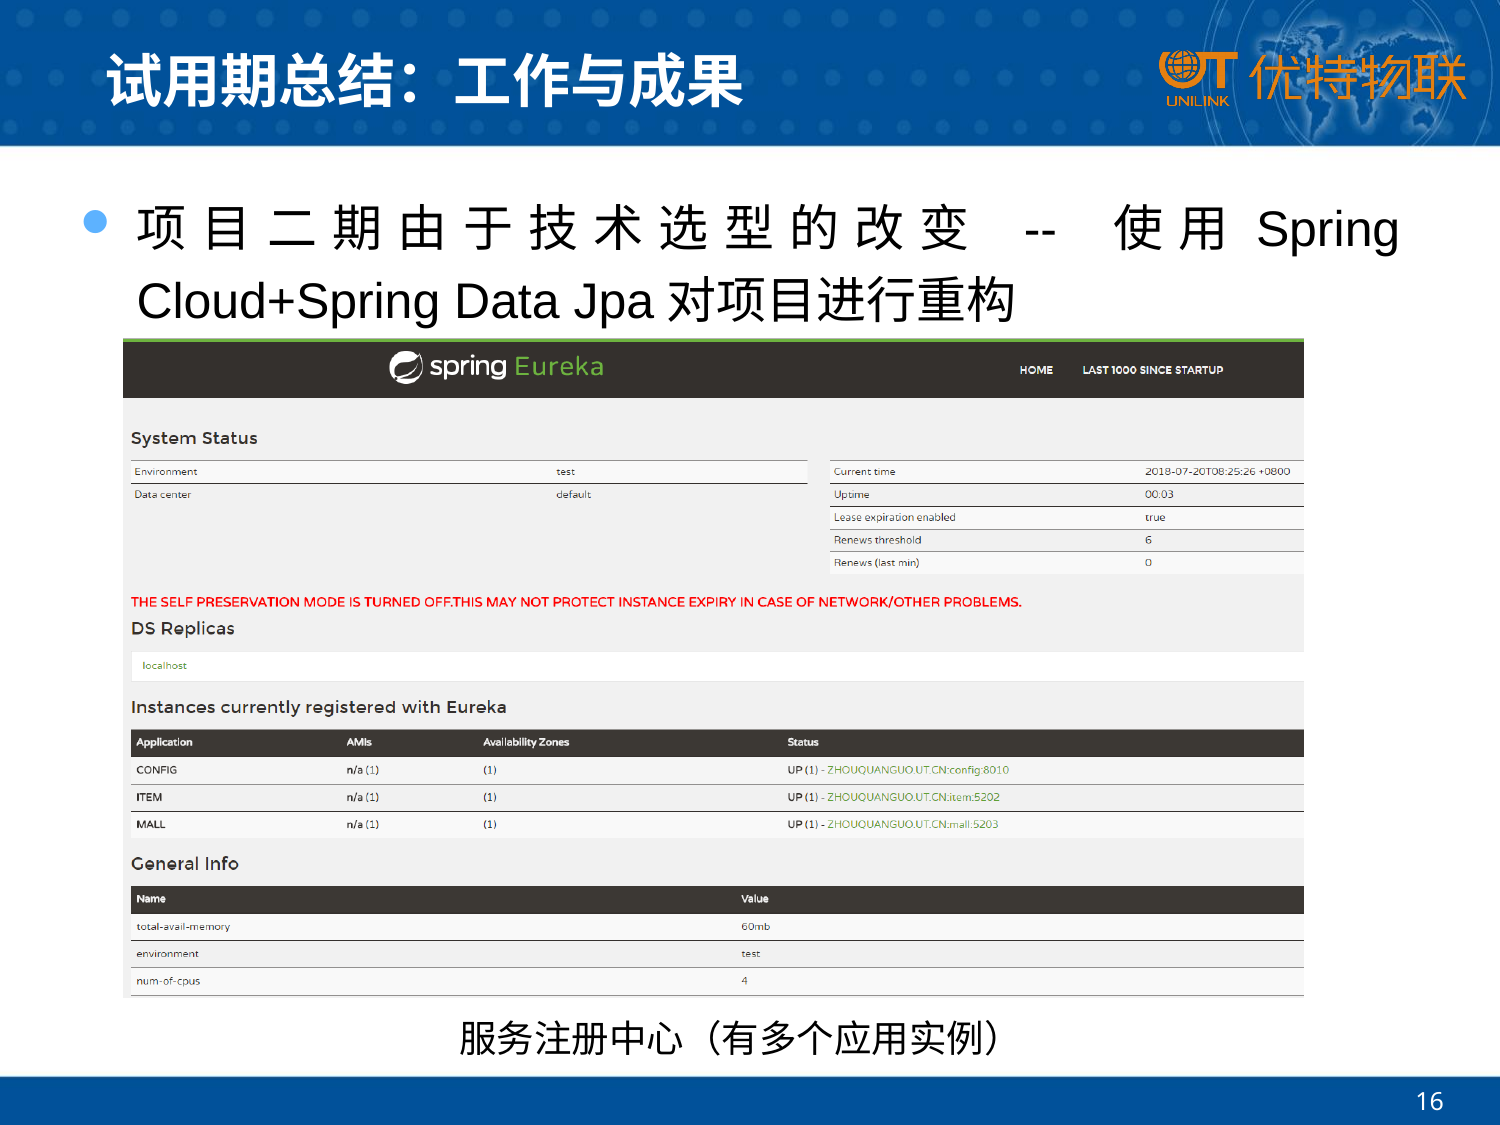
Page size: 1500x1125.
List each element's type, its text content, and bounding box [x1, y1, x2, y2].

title 试用期总结：工作与成果 [89, 32, 1053, 126]
slide_number 16 [1068, 1077, 1460, 1122]
text_box 服务注册中心（有多个应用实例） [385, 1007, 1095, 1068]
picture [0, 0, 1500, 1125]
list 项目二期由于技术选型的改变 -- 使用Spring Cloud+Spring Data Jpa对项目进行重构 [65, 176, 1416, 315]
